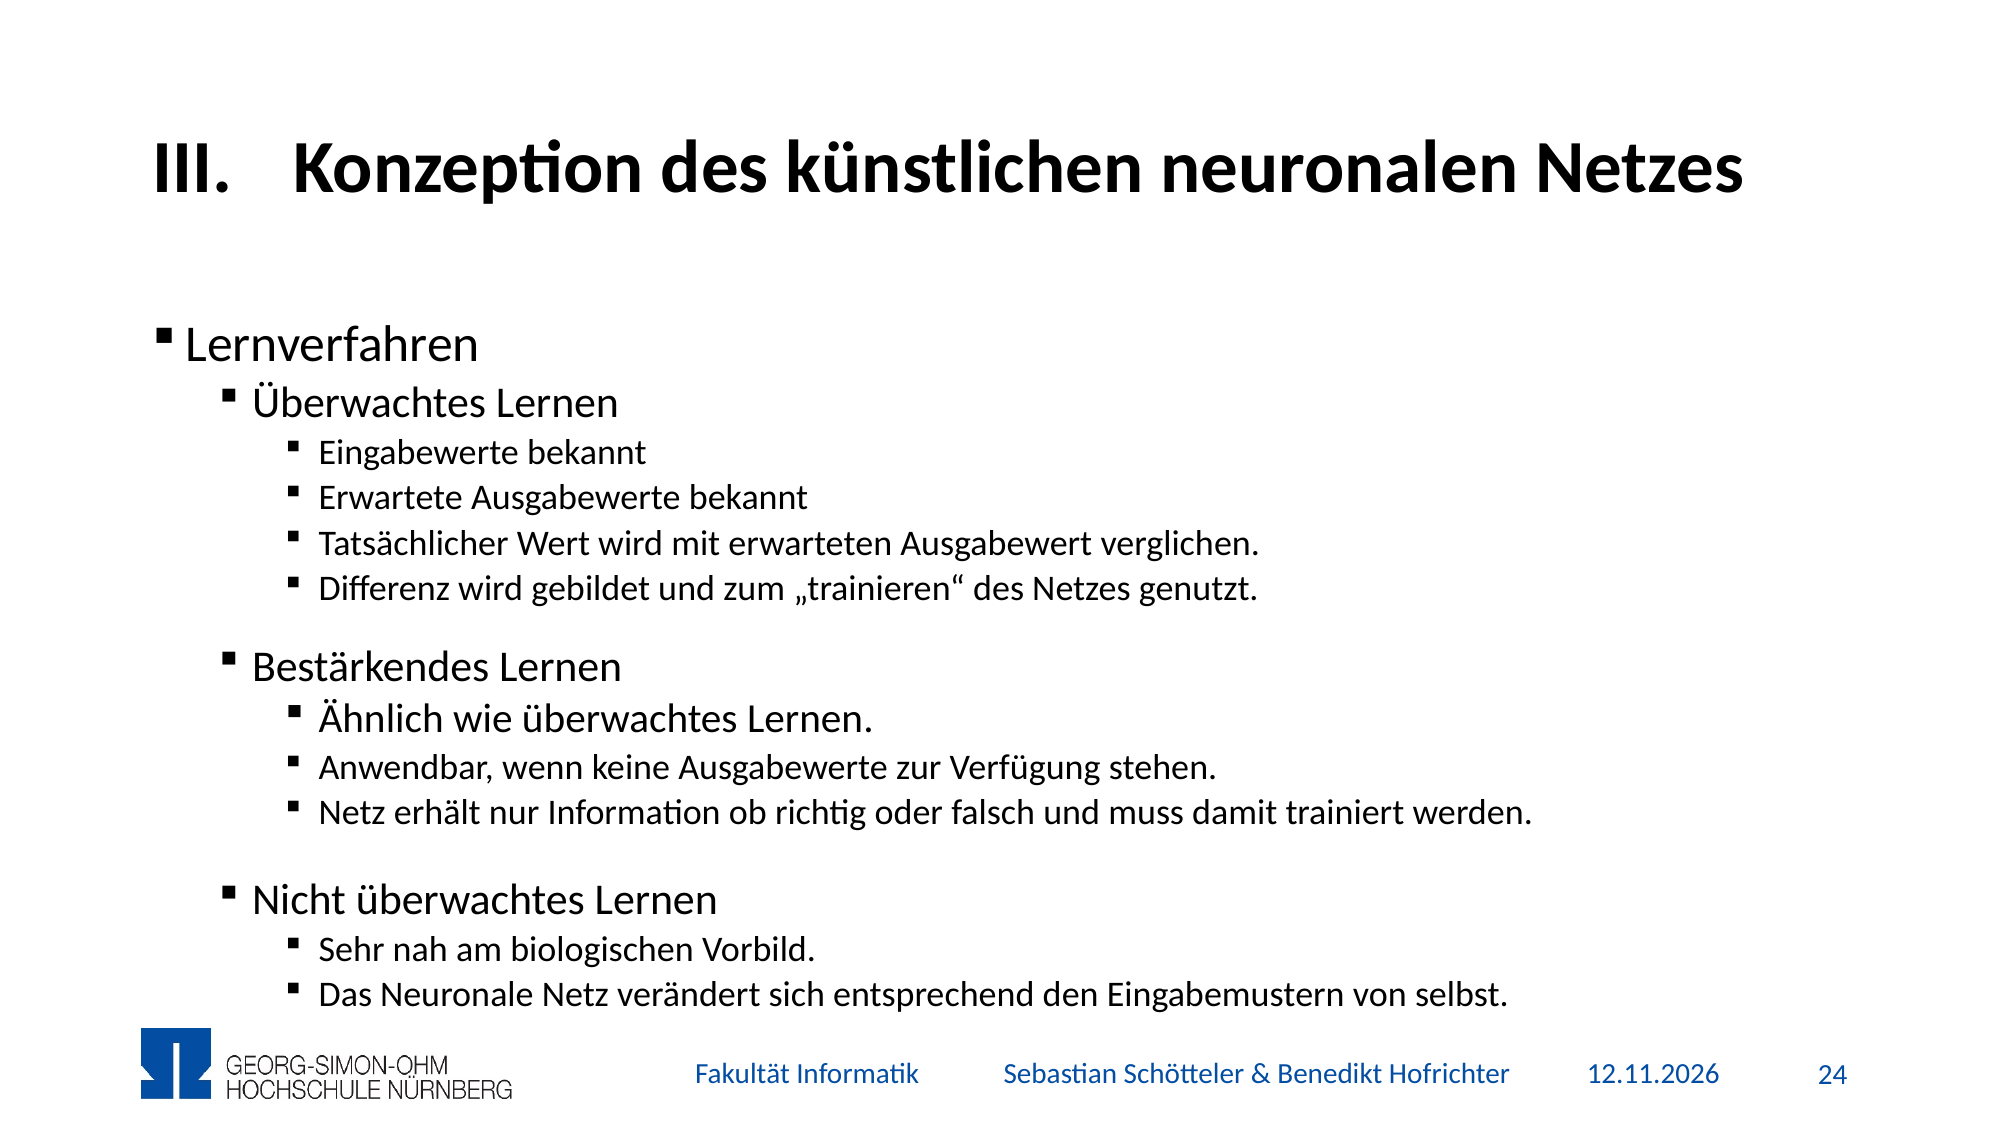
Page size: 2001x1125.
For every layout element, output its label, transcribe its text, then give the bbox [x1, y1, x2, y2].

picture [141, 1028, 512, 1100]
slide_number 23 [1779, 1042, 1863, 1103]
title Konzeption des künstlichen neuronalen Netzes [137, 59, 1863, 278]
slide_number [1571, 1042, 1736, 1103]
list Lernverfahren Überwachtes Lernen Eingabewerte bekannt Erwartete Ausgabewerte bekannt Tatsächlicher Wert wird mit erwarteten Ausgabewert verglichen. Differenz wird gebildet und zum „trainieren“ des Netzes genutzt. Bestärkendes Lernen Ähnlich wie überwachtes Lernen. Anwendbar, wenn keine Ausgabewerte zur Verfügung stehen. Netz erhält nur Information ob richtig oder falsch und muss damit trainiert werden. Nicht überwachtes Lernen Sehr nah am biologischen Vorbild. Das Neuronale Netz verändert sich entsprechend den Eingabemustern von selbst. [137, 309, 1863, 1024]
footer Fakultät Informatik Sebastian Schötteler & Benedikt Hofrichter [677, 1042, 1529, 1103]
